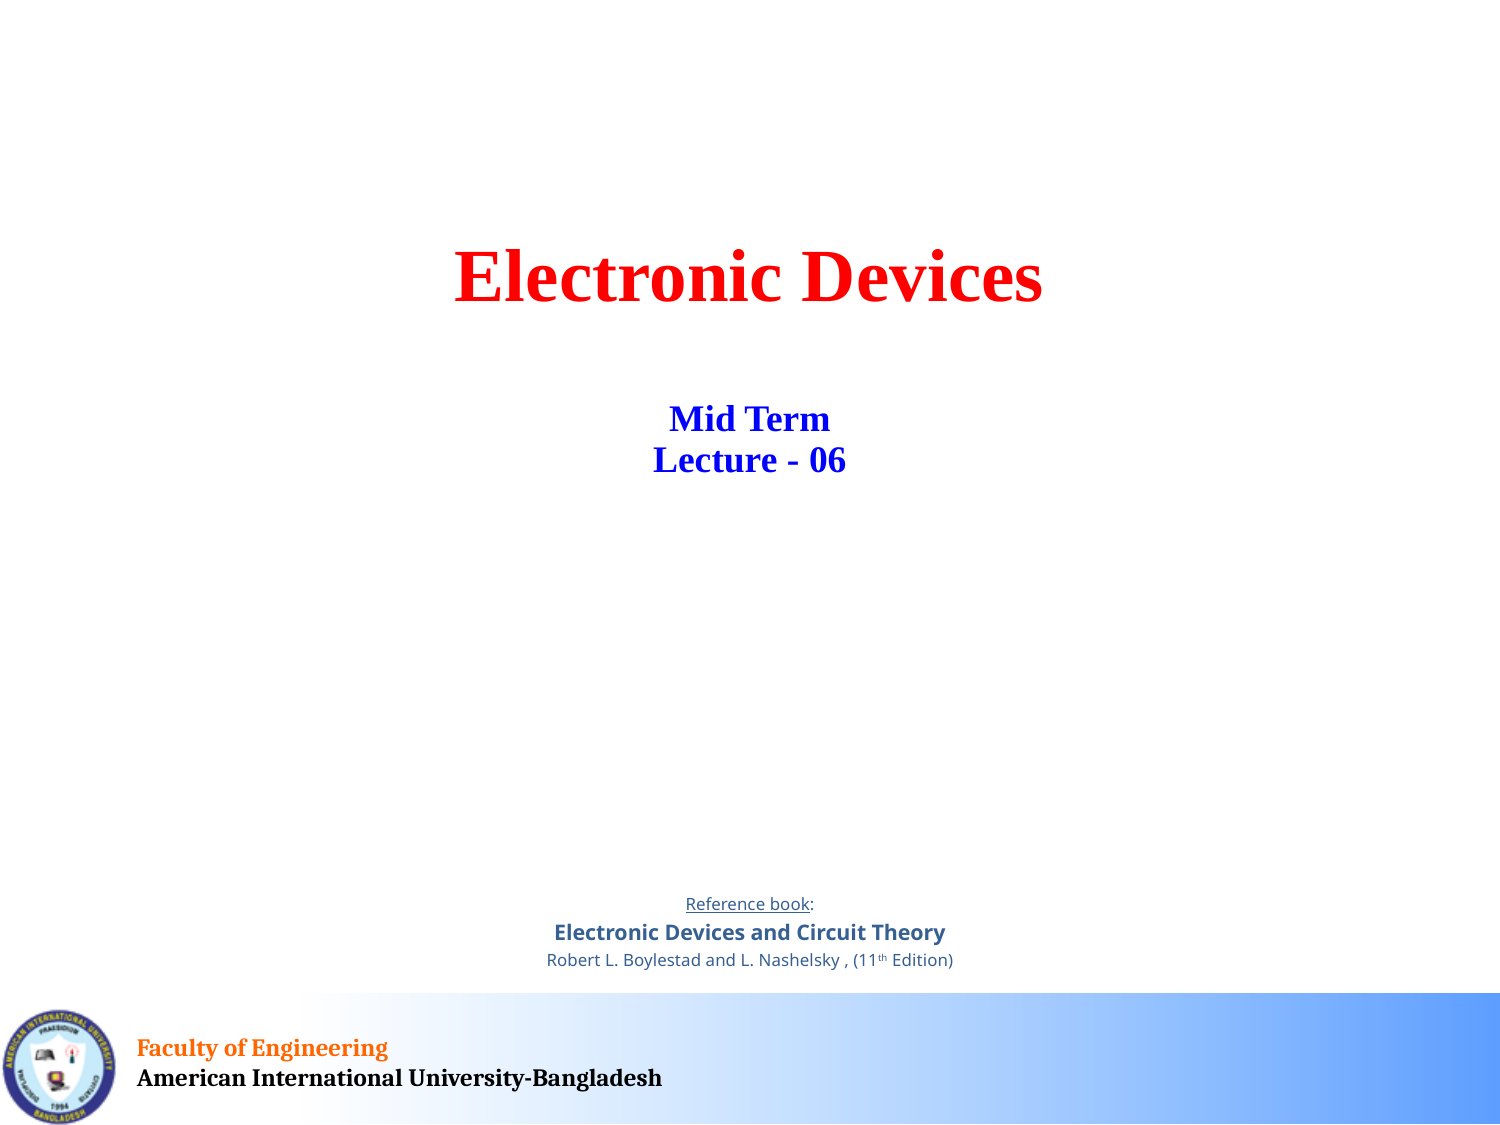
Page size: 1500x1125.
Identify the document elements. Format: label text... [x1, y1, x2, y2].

text_box Reference book: Electronic Devices and Circuit Theory Robert L. Boylestad and L. Nashelsky , (11th Edition) [494, 889, 1006, 975]
text_box Mid Term Lecture - 06 [589, 376, 911, 485]
picture [0, 1007, 119, 1125]
text_box Electronic Devices [428, 214, 1072, 323]
